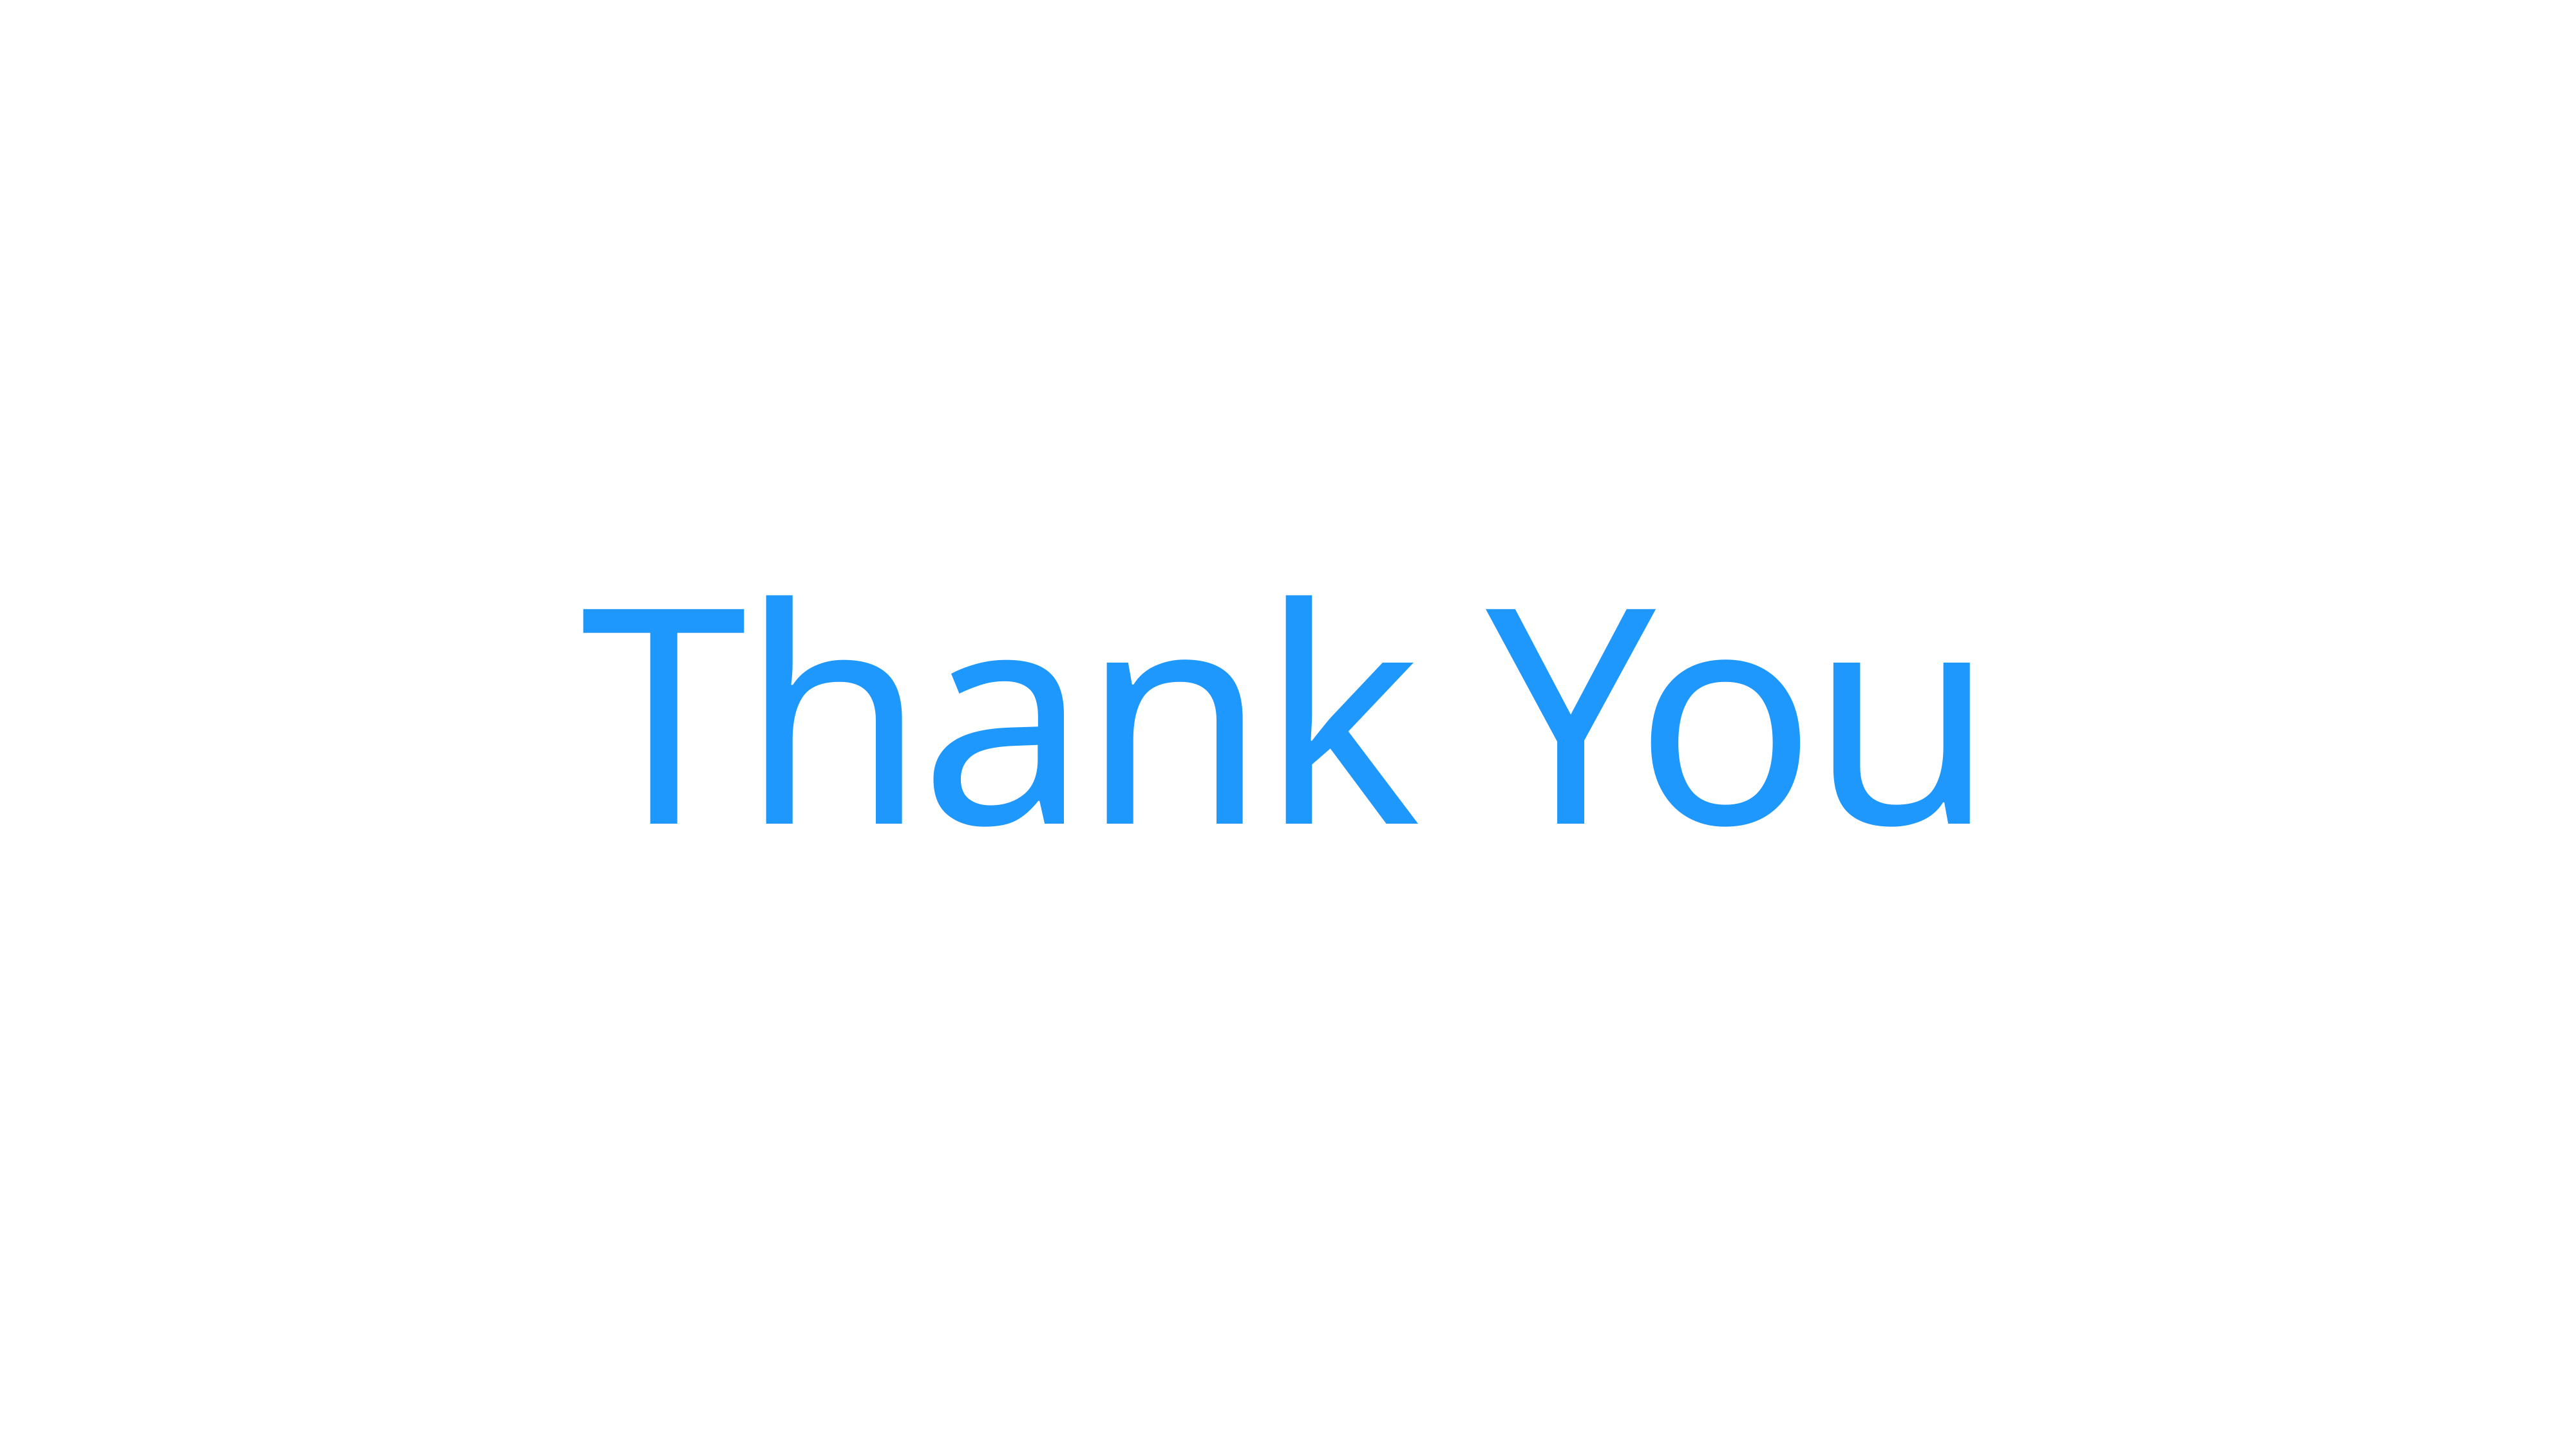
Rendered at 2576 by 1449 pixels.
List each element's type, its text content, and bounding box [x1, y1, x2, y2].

list Thank You [133, 412, 2443, 887]
